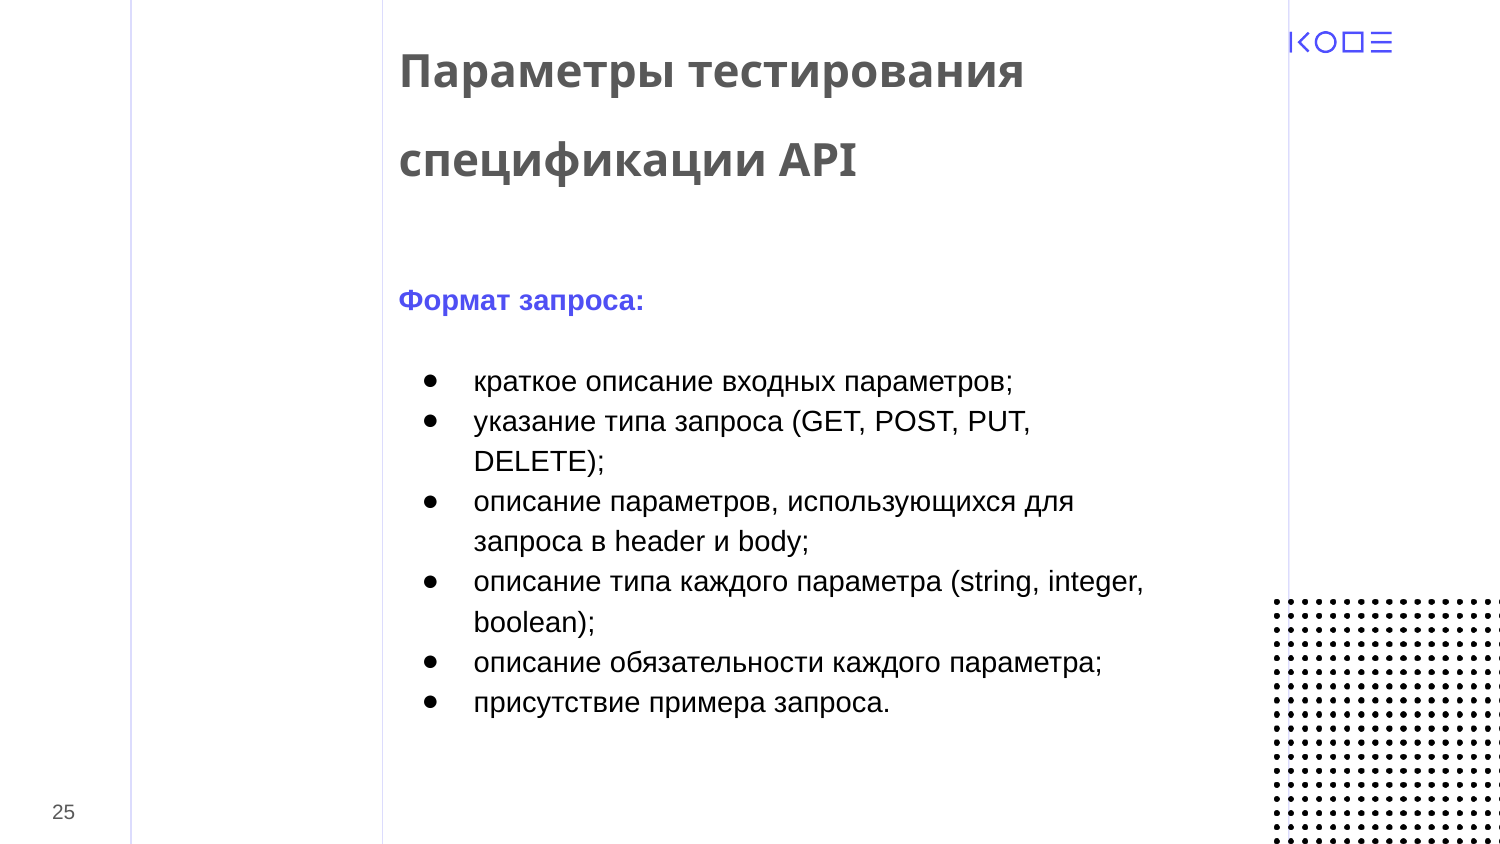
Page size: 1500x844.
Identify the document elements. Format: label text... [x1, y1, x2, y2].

list Параметры тестирования спецификации API [383, 26, 1245, 162]
picture [0, 0, 1500, 844]
list Формат запроса: краткое описание входных параметров; указание типа запроса (GET, POST, PUT, DELETE); описание параметров, использующихся для запроса в header и body; описание типа каждого параметра (string, integer, boolean); описание обязательности каждого параметра; присутствие примера запроса. [383, 261, 1170, 634]
slide_number ‹#› [0, 779, 90, 844]
